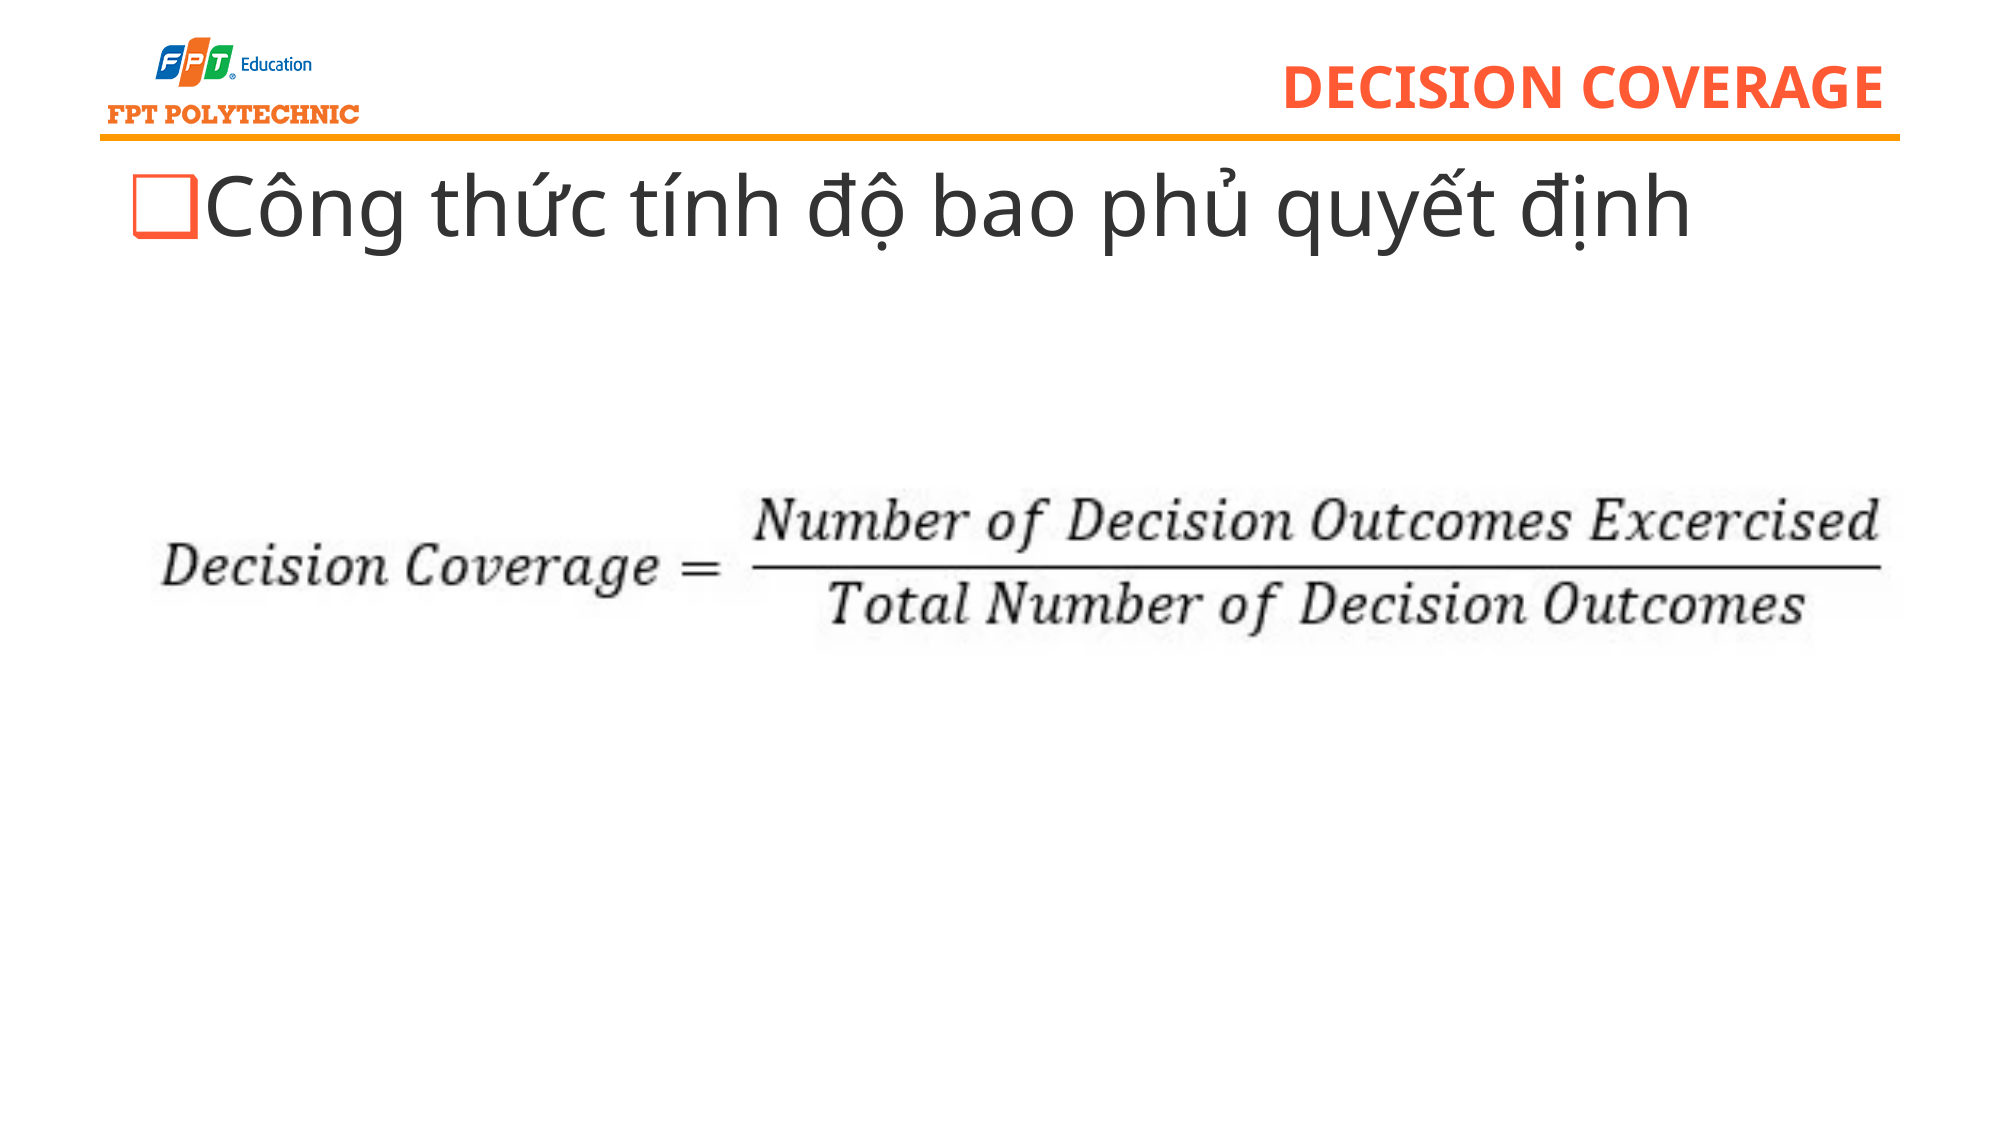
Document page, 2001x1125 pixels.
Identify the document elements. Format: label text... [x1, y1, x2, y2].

title decision coverage [366, 45, 1900, 125]
picture [99, 25, 367, 134]
picture [127, 464, 1915, 661]
text_box Công thức tính độ bao phủ quyết định [113, 145, 2000, 980]
picture [99, 135, 367, 143]
